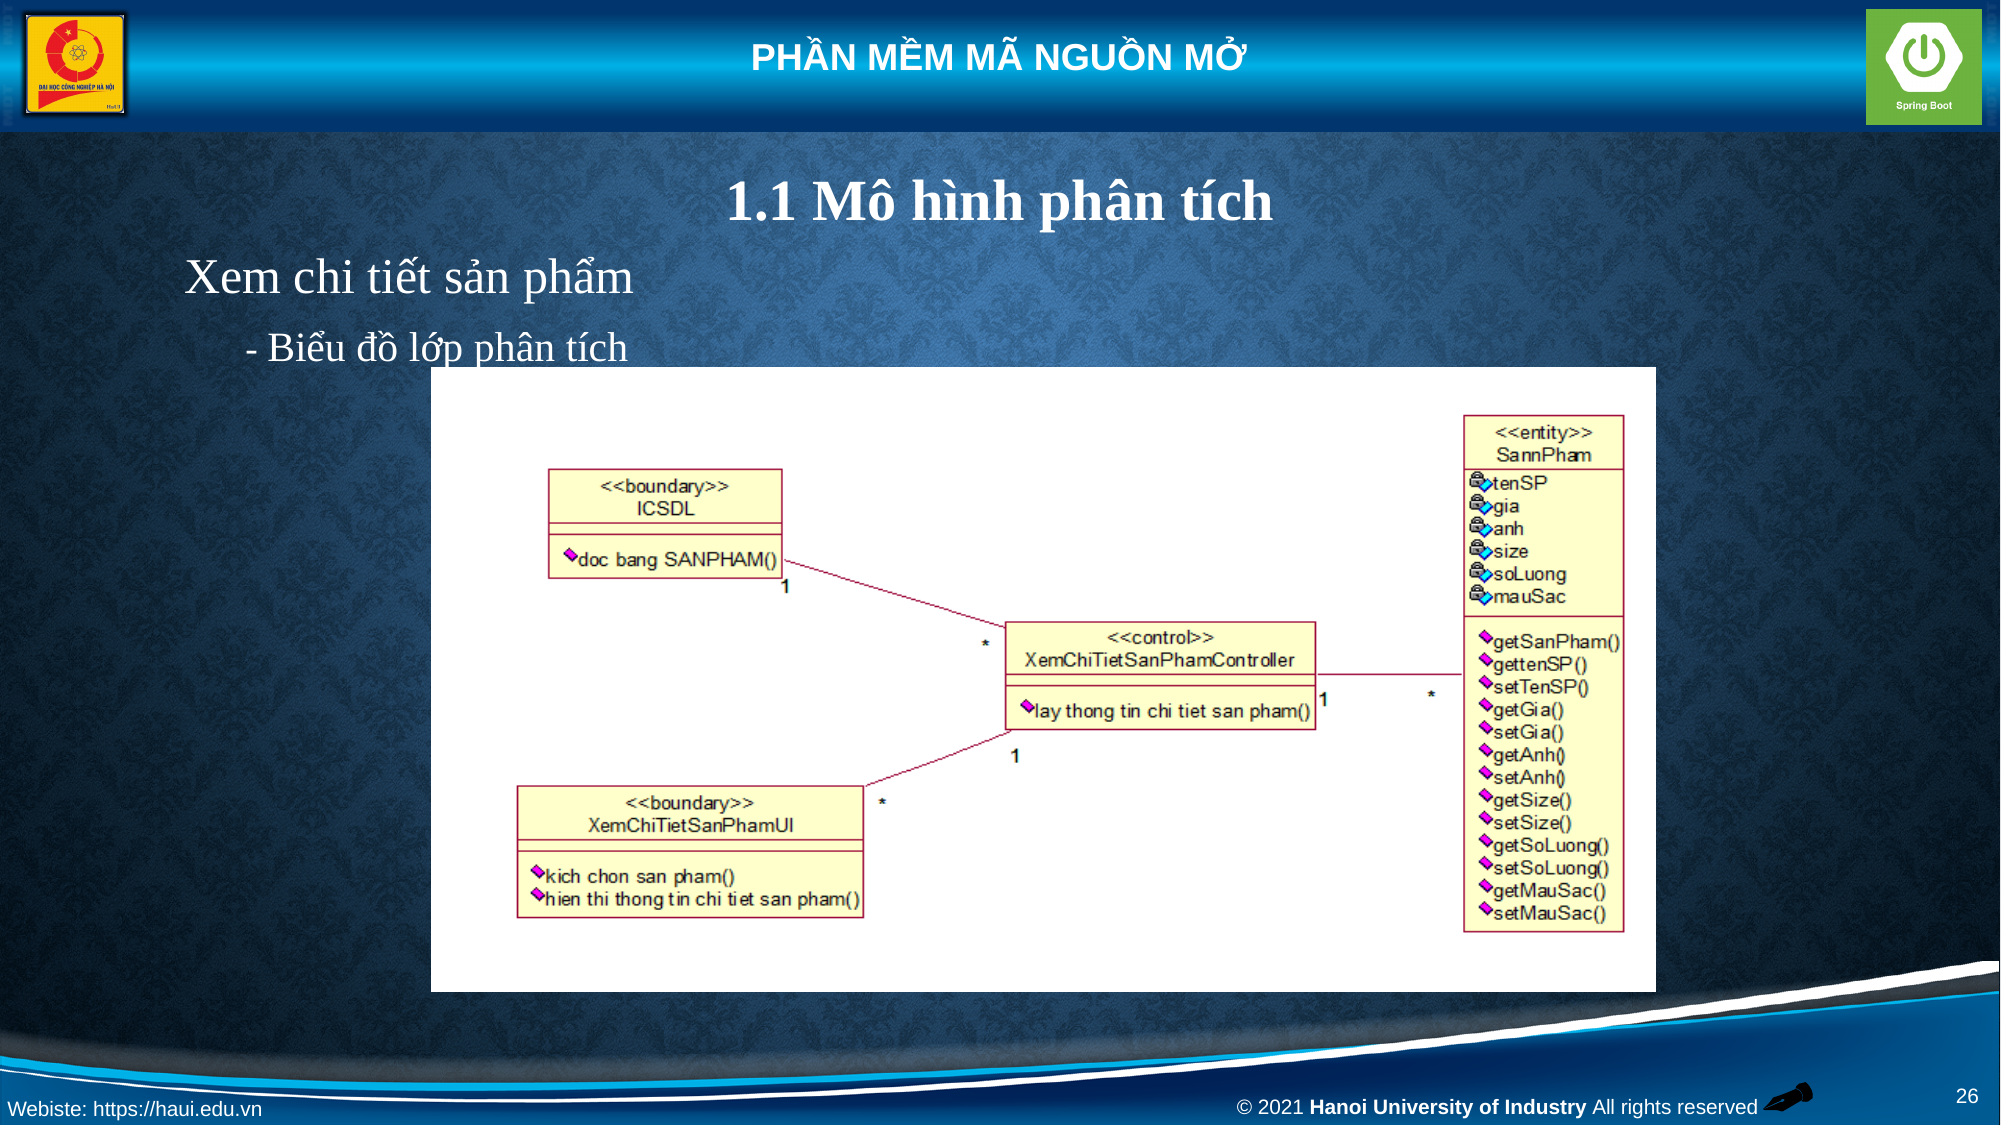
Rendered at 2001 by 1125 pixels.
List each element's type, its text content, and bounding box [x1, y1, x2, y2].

picture [0, 0, 2001, 1125]
picture [26, 15, 124, 113]
text_box - Biểu đồ lớp phân tích [230, 312, 881, 423]
text_box Xem chi tiết sản phẩm [169, 236, 1096, 312]
text_box 1.1 Mô hình phân tích [710, 155, 1290, 240]
